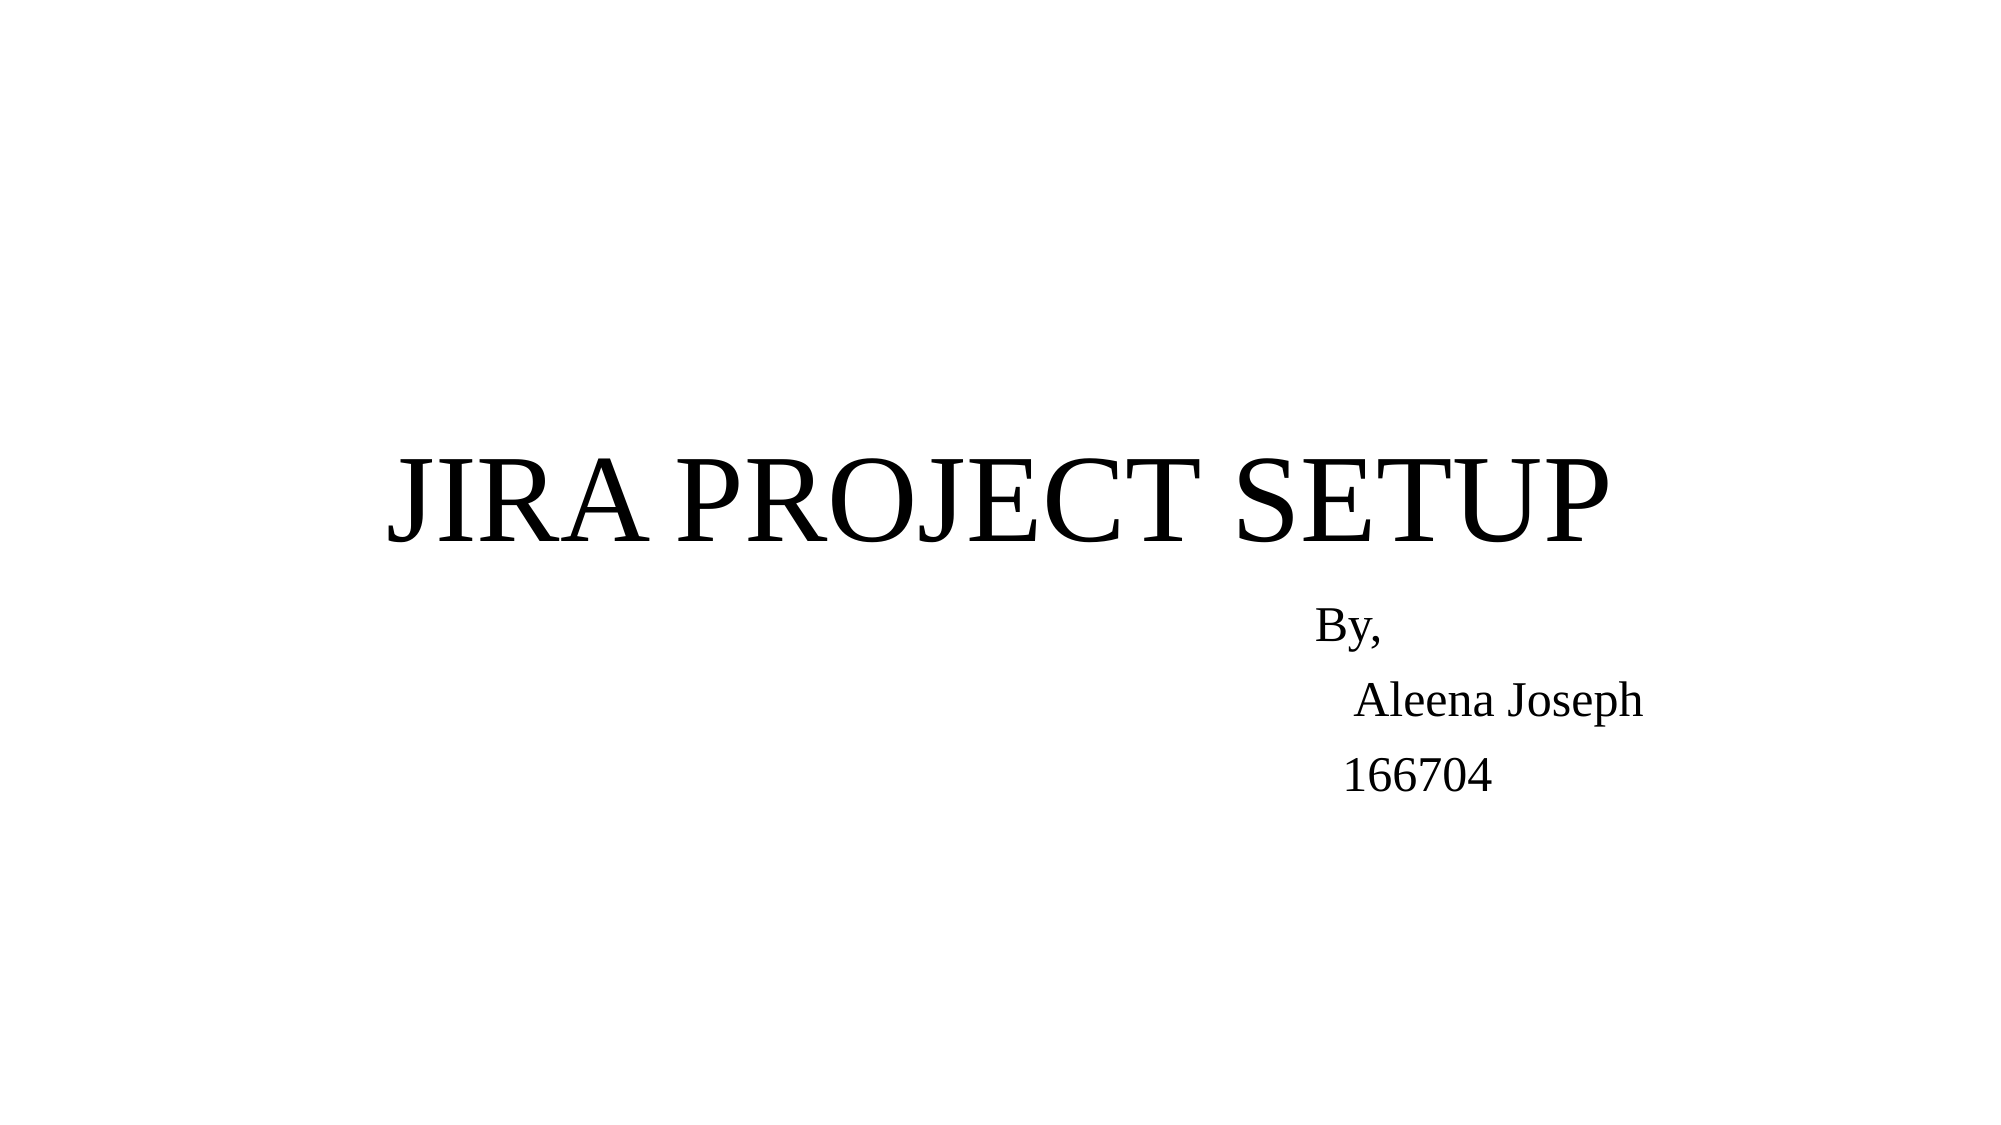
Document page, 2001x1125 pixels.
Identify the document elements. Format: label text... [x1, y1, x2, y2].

subtitle By, Aleena Joseph 166704 [947, 590, 1750, 863]
title JIRA PROJECT SETUP [249, 184, 1750, 576]
